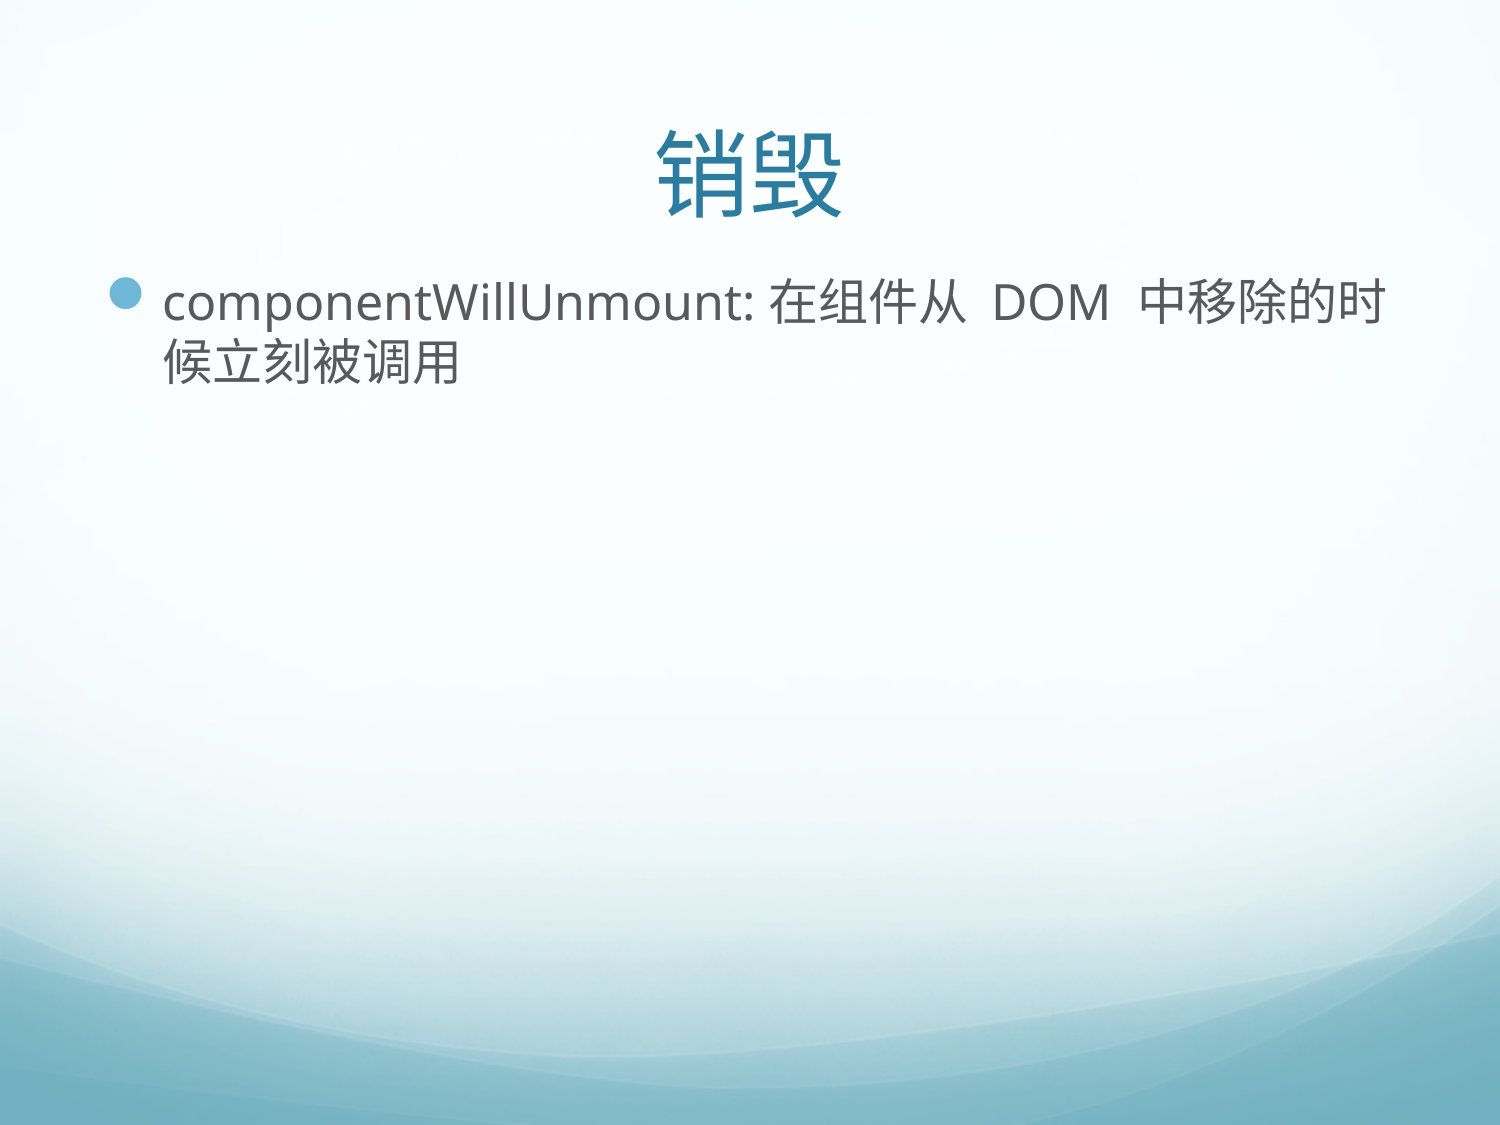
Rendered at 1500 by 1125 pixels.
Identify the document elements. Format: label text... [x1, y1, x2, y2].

title 销毁 [90, 17, 1410, 237]
list componentWillUnmount:在组件从 DOM 中移除的时候立刻被调用 [90, 262, 1410, 975]
